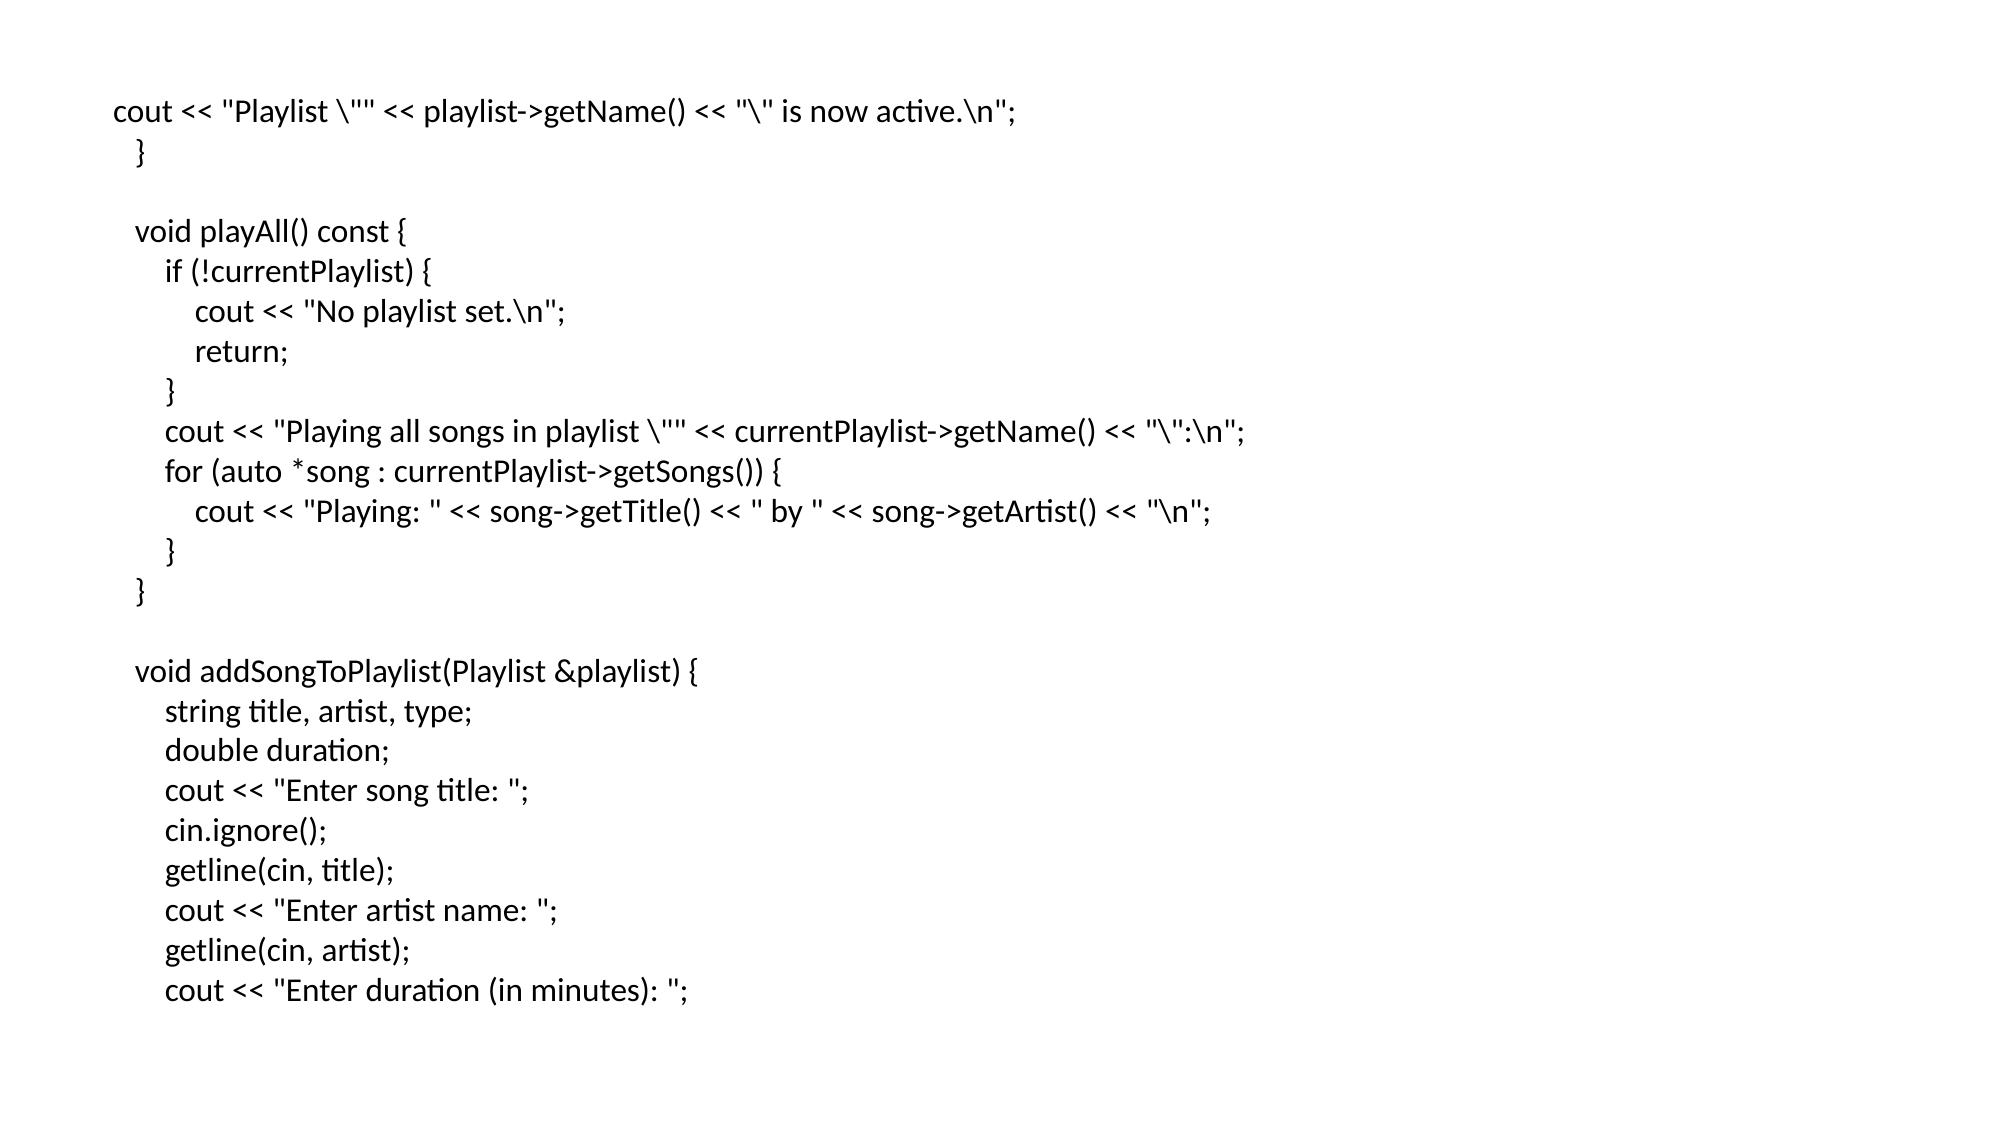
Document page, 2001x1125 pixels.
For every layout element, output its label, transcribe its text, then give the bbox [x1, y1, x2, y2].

text_box cout << "Playlist \"" << playlist->getName() << "\" is now active.\n"; } void playAll() const { if (!currentPlaylist) { cout << "No playlist set.\n"; return; } cout << "Playing all songs in playlist \"" << currentPlaylist->getName() << "\":\n"; for (auto *song : currentPlaylist->getSongs()) { cout << "Playing: " << song->getTitle() << " by " << song->getArtist() << "\n"; } } void addSongToPlaylist(Playlist &playlist) { string title, artist, type; double duration; cout << "Enter song title: "; cin.ignore(); getline(cin, title); cout << "Enter artist name: "; getline(cin, artist); cout << "Enter duration (in minutes): "; [89, 77, 1923, 1016]
